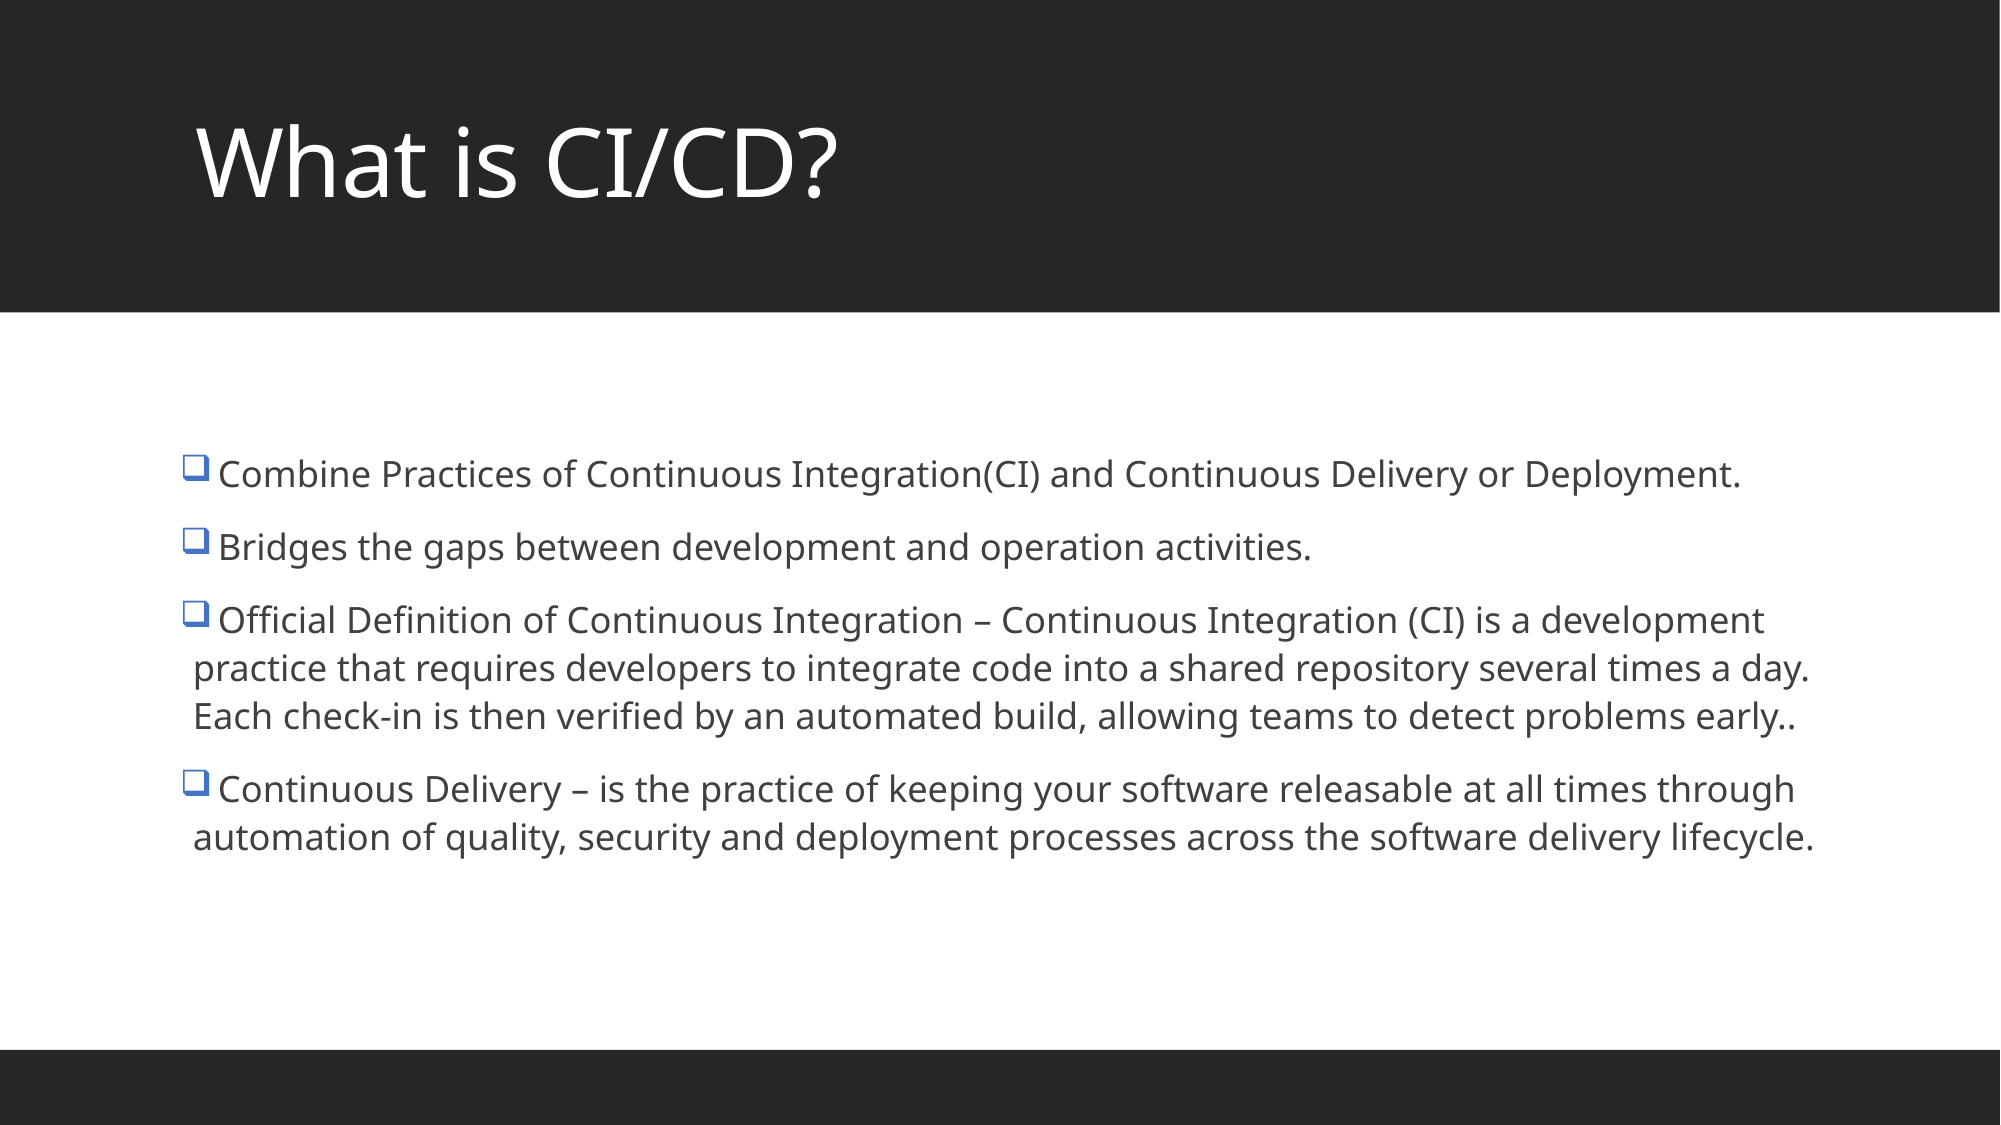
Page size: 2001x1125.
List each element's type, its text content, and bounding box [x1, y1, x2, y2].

text_box [0, 0, 2000, 314]
list Combine Practices of Continuous Integration(CI) and Continuous Delivery or Deployment. Bridges the gaps between development and operation activities. Official Definition of Continuous Integration – Continuous Integration (CI) is a development practice that requires developers to integrate code into a shared repository several times a day. Each check-in is then verified by an automated build, allowing teams to detect problems early.. Continuous Delivery – is the practice of keeping your software releasable at all times through automation of quality, security and deployment processes across the software delivery lifecycle. [179, 438, 1830, 963]
text_box [0, 314, 2000, 1049]
text_box [0, 1049, 2000, 1125]
title What is CI/CD? [180, 47, 1830, 285]
